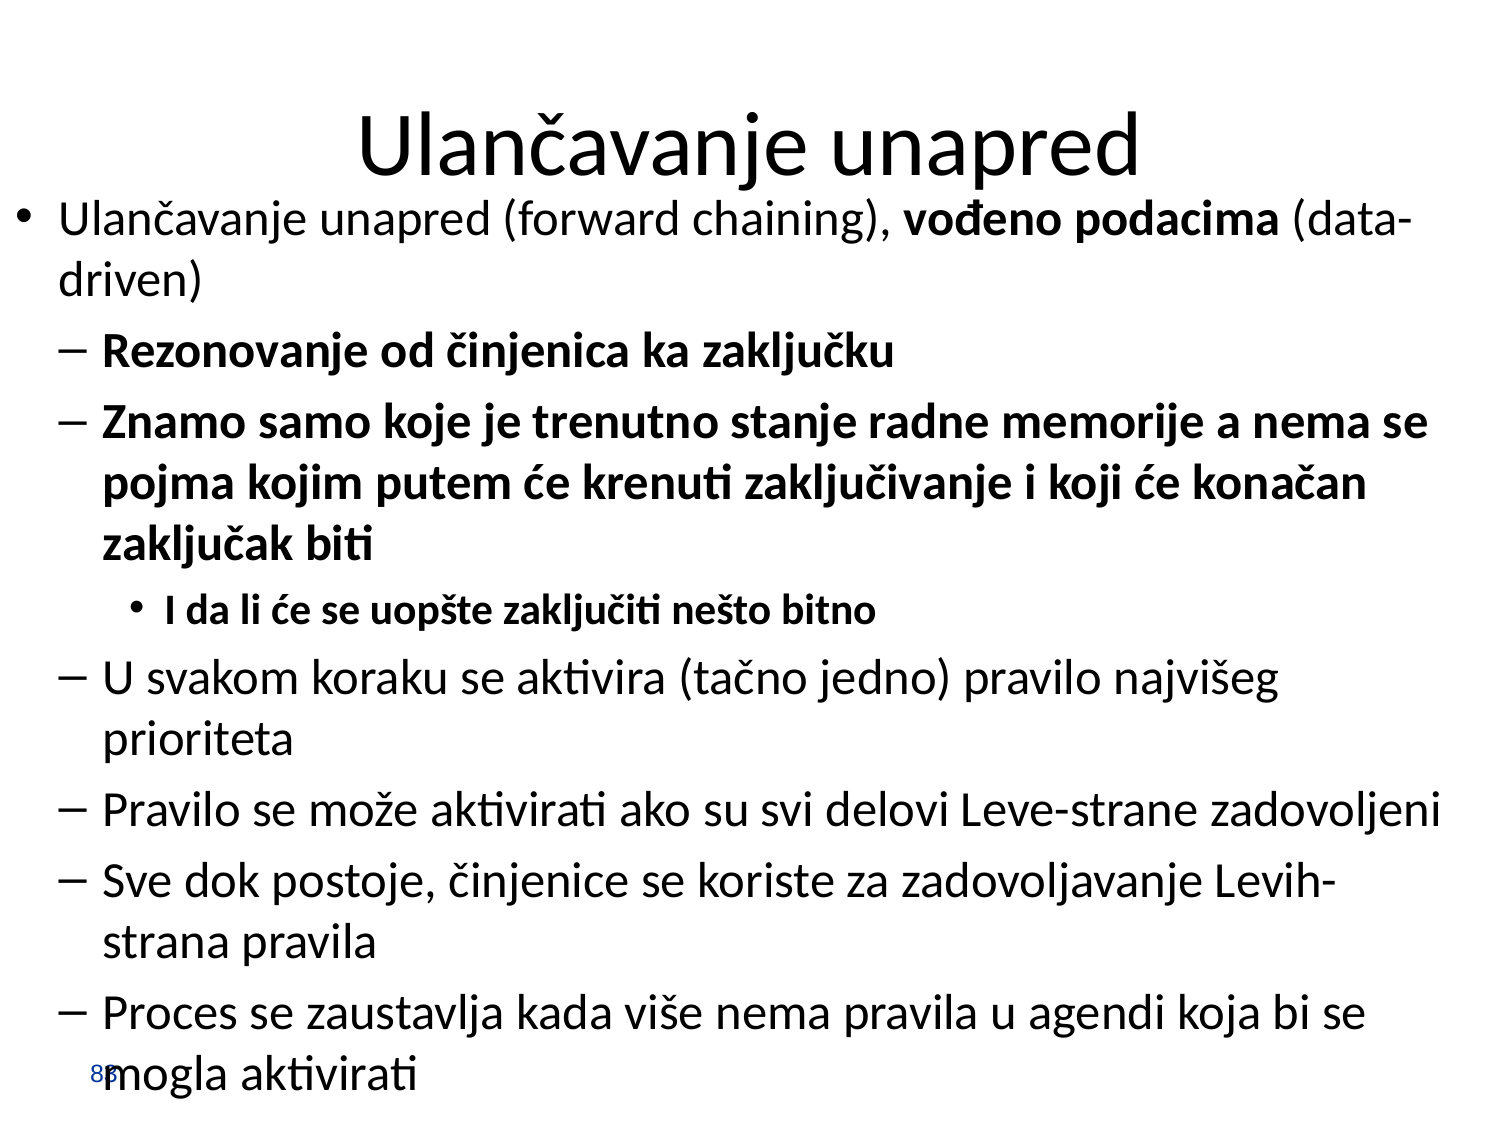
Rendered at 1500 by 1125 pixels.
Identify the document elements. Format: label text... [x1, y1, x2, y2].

list Ulančavanje unapred (forward chaining), vođeno podacima (data-driven) Rezonovanje od činjenica ka zaključku Znamo samo koje je trenutno stanje radne memorije a nema se pojma kojim putem će krenuti zaključivanje i koji će konačan zaključak biti I da li će se uopšte zaključiti nešto bitno U svakom koraku se aktivira (tačno jedno) pravilo najvišeg prioriteta Pravilo se može aktivirati ako su svi delovi Leve-strane zadovoljeni Sve dok postoje, činjenice se koriste za zadovoljavanje Levih-strana pravila Proces se zaustavlja kada više nema pravila u agendi koja bi se mogla aktivirati [0, 177, 1477, 1122]
title Ulančavanje unapred [75, 45, 1425, 177]
